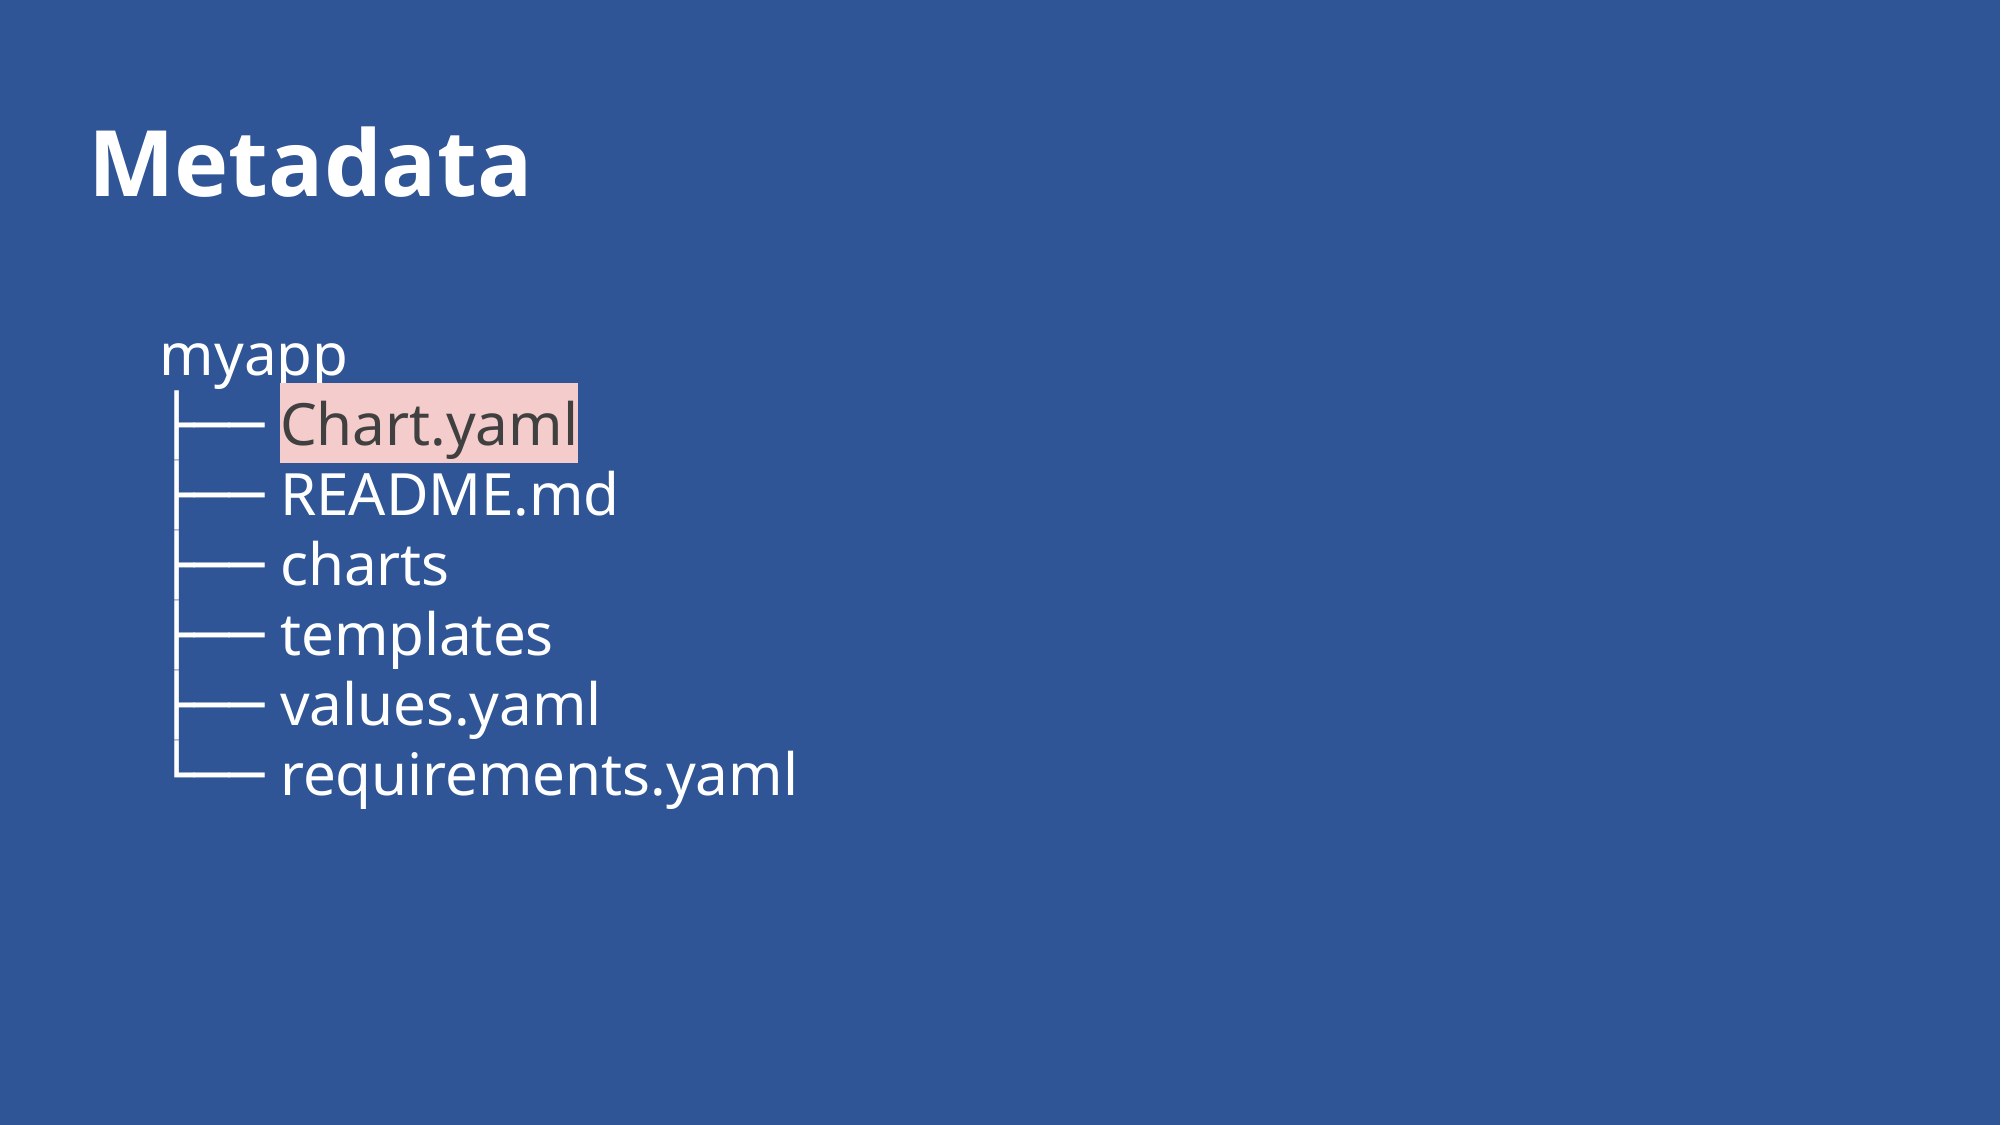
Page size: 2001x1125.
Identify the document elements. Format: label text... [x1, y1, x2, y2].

title Metadata [68, 97, 1932, 223]
text_box myapp ├── Chart.yaml ├── README.md ├── charts ├── templates ├── values.yaml └── requirements.yaml [139, 297, 1165, 1026]
